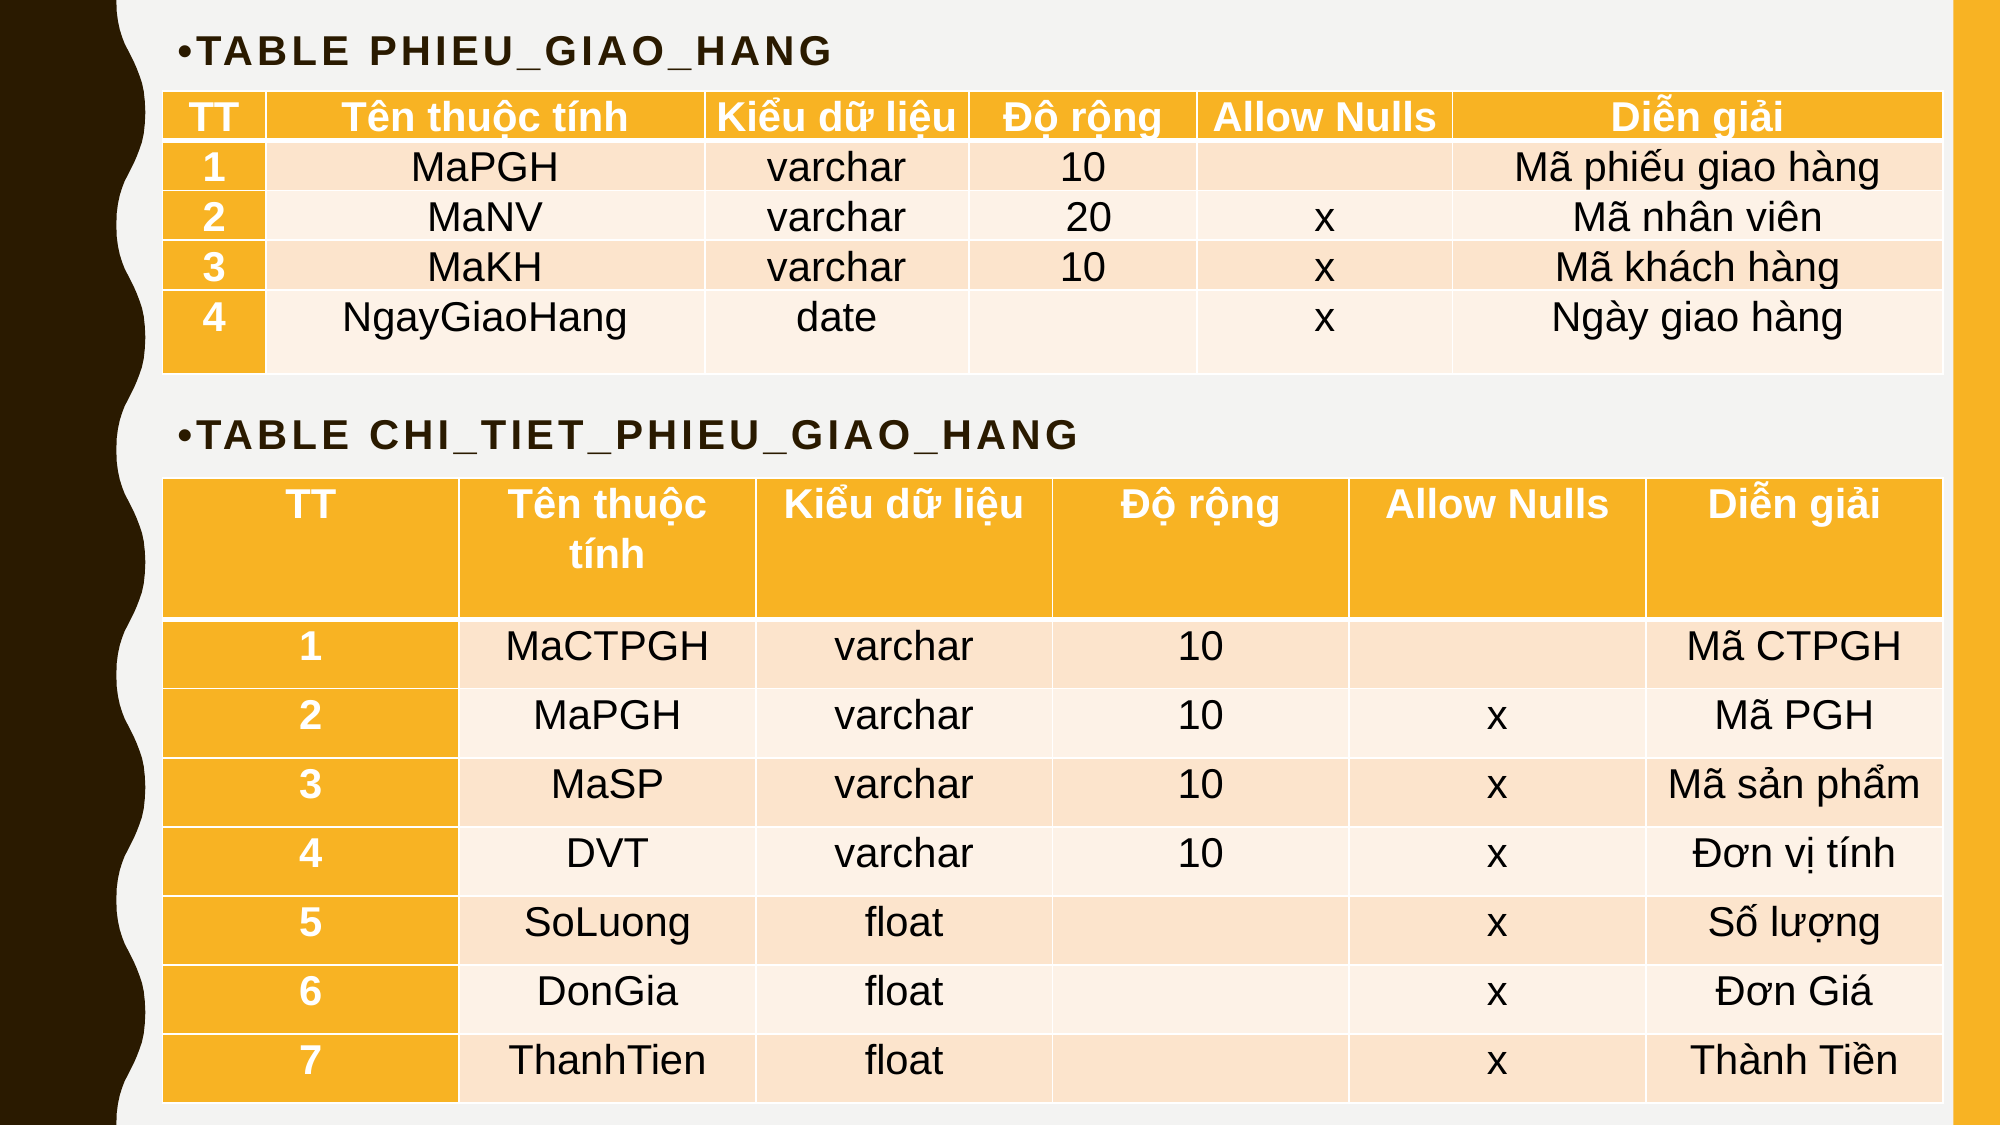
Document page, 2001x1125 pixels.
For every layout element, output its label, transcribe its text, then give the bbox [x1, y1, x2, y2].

table_cell x [1350, 966, 1645, 1033]
table_cell [1350, 622, 1645, 688]
table_cell 1 [163, 622, 458, 688]
table_cell 3 [163, 759, 458, 826]
table_header Độ rộng [970, 92, 1196, 138]
table_cell MaNV [267, 191, 704, 239]
table_cell 1 [163, 143, 265, 190]
table_cell Mã phiếu giao hàng [1453, 143, 1942, 190]
table_cell [1198, 143, 1452, 190]
table_cell 3 [163, 241, 265, 289]
table_cell varchar [757, 689, 1052, 757]
table_cell varchar [706, 191, 968, 239]
table_cell x [1350, 759, 1645, 826]
table_cell MaCTPGH [460, 622, 755, 688]
table_cell Ngày giao hàng [1453, 291, 1942, 373]
table_cell 10 [1053, 759, 1348, 826]
table_header Tên thuộc tính [460, 479, 755, 617]
table_cell ThanhTien [460, 1035, 755, 1102]
table_cell x [1198, 241, 1452, 289]
table_cell varchar [757, 828, 1052, 895]
table_header Diễn giải [1453, 92, 1942, 138]
table_cell 2 [163, 689, 458, 757]
table_cell varchar [706, 143, 968, 190]
table_header Diễn giải [1647, 479, 1942, 617]
table_cell Mã khách hàng [1453, 241, 1942, 289]
title •Table Phieu_giao_hang [162, 22, 1943, 90]
table_cell x [1350, 1035, 1645, 1102]
table_cell MaKH [267, 241, 704, 289]
table_cell DonGia [460, 966, 755, 1033]
table_cell varchar [757, 759, 1052, 826]
table_cell x [1350, 828, 1645, 895]
table_cell Đơn Giá [1647, 966, 1942, 1033]
table_cell 4 [163, 291, 265, 373]
table_cell x [1198, 191, 1452, 239]
table_cell SoLuong [460, 897, 755, 964]
table_cell 6 [163, 966, 458, 1033]
table_cell Thành Tiền [1647, 1035, 1942, 1102]
table_cell MaSP [460, 759, 755, 826]
table_cell 10 [1053, 689, 1348, 757]
table_cell 20 [970, 191, 1196, 239]
table_cell x [1350, 897, 1645, 964]
table_cell Mã PGH [1647, 689, 1942, 757]
table_cell date [706, 291, 968, 373]
table_cell 7 [163, 1035, 458, 1102]
table_header Allow Nulls [1350, 479, 1645, 617]
table_cell Mã sản phẩm [1647, 759, 1942, 826]
table_header TT [163, 92, 265, 138]
table_header TT [163, 479, 458, 617]
table_header Allow Nulls [1198, 92, 1452, 138]
table_cell 5 [163, 897, 458, 964]
table_header Độ rộng [1053, 479, 1348, 617]
table_cell [970, 291, 1196, 373]
table_cell Mã CTPGH [1647, 622, 1942, 688]
table_cell float [757, 897, 1052, 964]
table_cell 10 [1053, 828, 1348, 895]
table_cell Số lượng [1647, 897, 1942, 964]
table_cell 2 [163, 191, 265, 239]
table_header Tên thuộc tính [267, 92, 704, 138]
table_cell Đơn vị tính [1647, 828, 1942, 895]
table_header Kiểu dữ liệu [757, 479, 1052, 617]
table_header Kiểu dữ liệu [706, 92, 968, 138]
table_cell [1053, 1035, 1348, 1102]
table_cell 4 [163, 828, 458, 895]
table_cell float [757, 1035, 1052, 1102]
table_cell 10 [1053, 622, 1348, 688]
table_cell MaPGH [267, 143, 704, 190]
table_cell float [757, 966, 1052, 1033]
table_cell 10 [970, 143, 1196, 190]
table_cell [1053, 966, 1348, 1033]
table_cell x [1350, 689, 1645, 757]
table_cell NgayGiaoHang [267, 291, 704, 373]
table_cell DVT [460, 828, 755, 895]
table_cell [1053, 897, 1348, 964]
table_cell Mã nhân viên [1453, 191, 1942, 239]
table_cell 10 [970, 241, 1196, 289]
text_box •Table Chi_tiet_phieu_giao_hang [162, 406, 1943, 476]
table_cell varchar [757, 622, 1052, 688]
table_cell varchar [706, 241, 968, 289]
table_cell x [1198, 291, 1452, 373]
table_cell MaPGH [460, 689, 755, 757]
